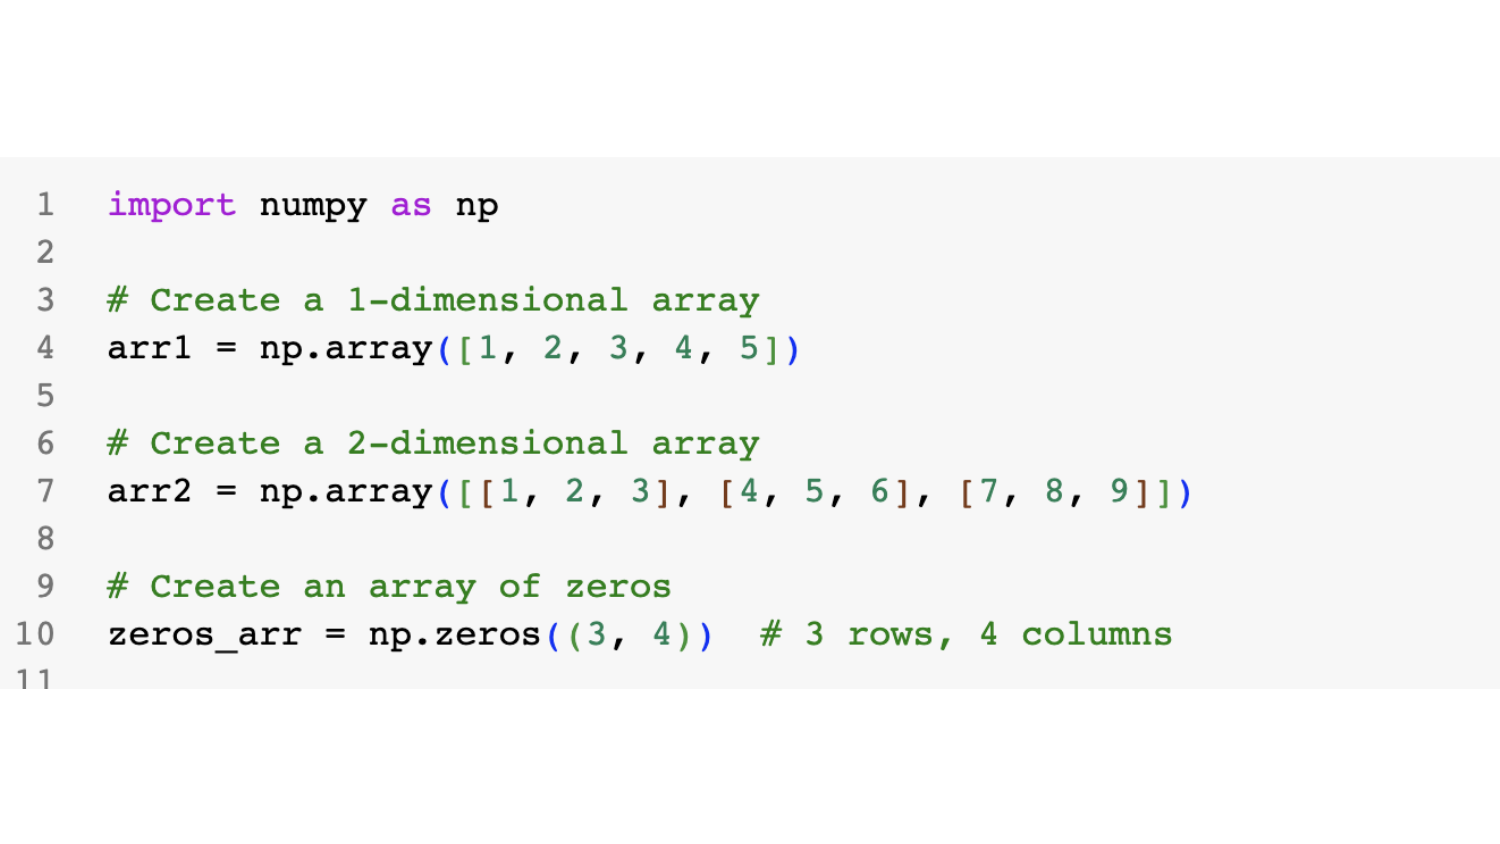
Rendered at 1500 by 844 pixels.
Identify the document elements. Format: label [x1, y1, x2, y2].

picture [0, 154, 1500, 689]
